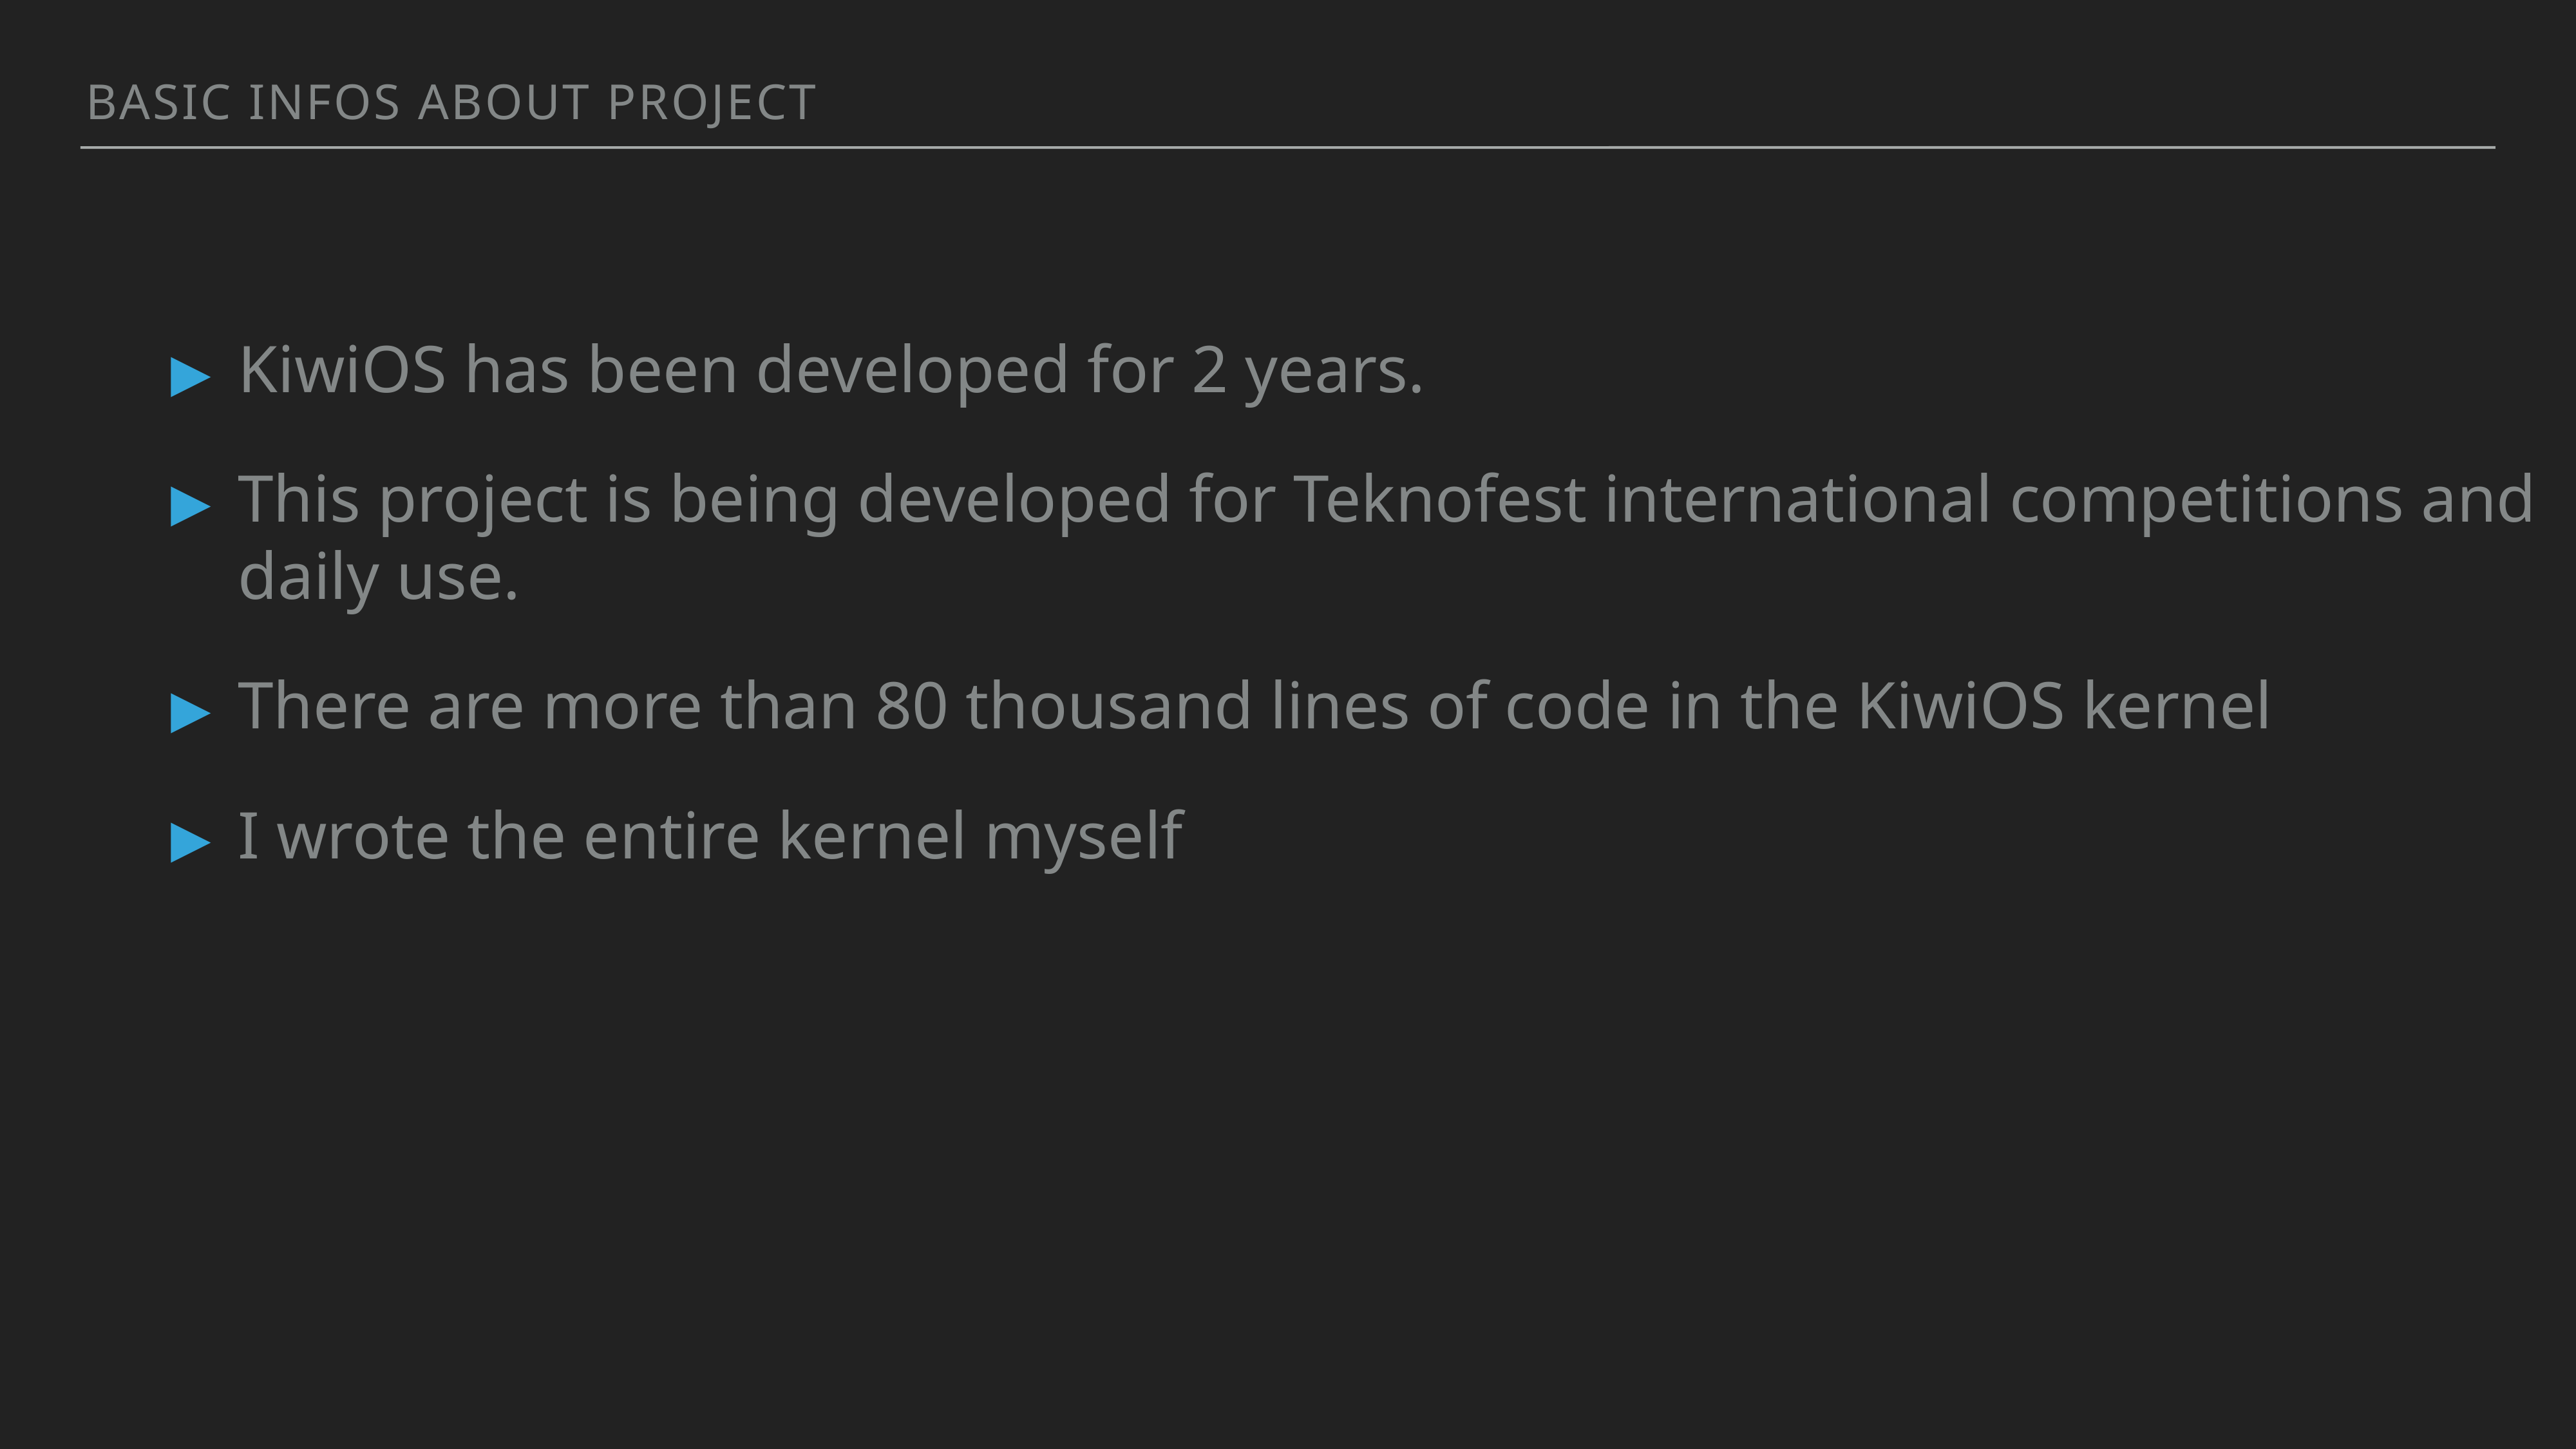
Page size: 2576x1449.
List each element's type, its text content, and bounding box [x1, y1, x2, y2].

list Basic infos about project [80, 66, 2295, 135]
list KiwiOS has been developed for 2 years. This project is being developed for Teknofest international competitions and daily use. There are more than 80 thousand lines of code in the KiwiOS kernel I wrote the entire kernel myself [165, 322, 2576, 1231]
